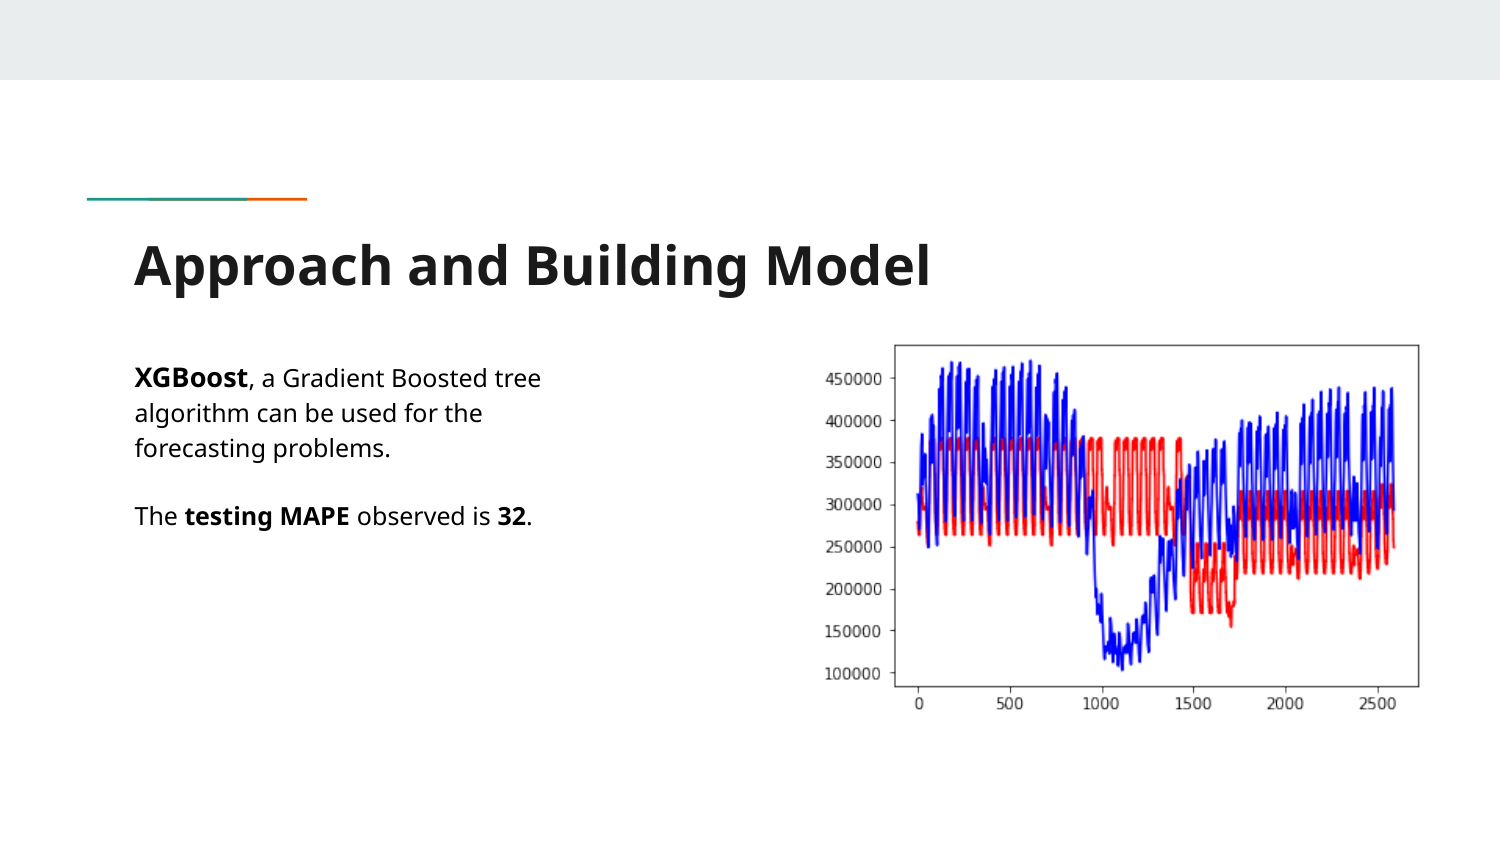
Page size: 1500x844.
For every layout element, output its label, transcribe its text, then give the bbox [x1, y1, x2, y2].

title Approach and Building Model [119, 216, 1381, 305]
list XGBoost, a Gradient Boosted tree algorithm can be used for the forecasting problems. The testing MAPE observed is 32. [119, 341, 582, 712]
picture [812, 329, 1434, 724]
